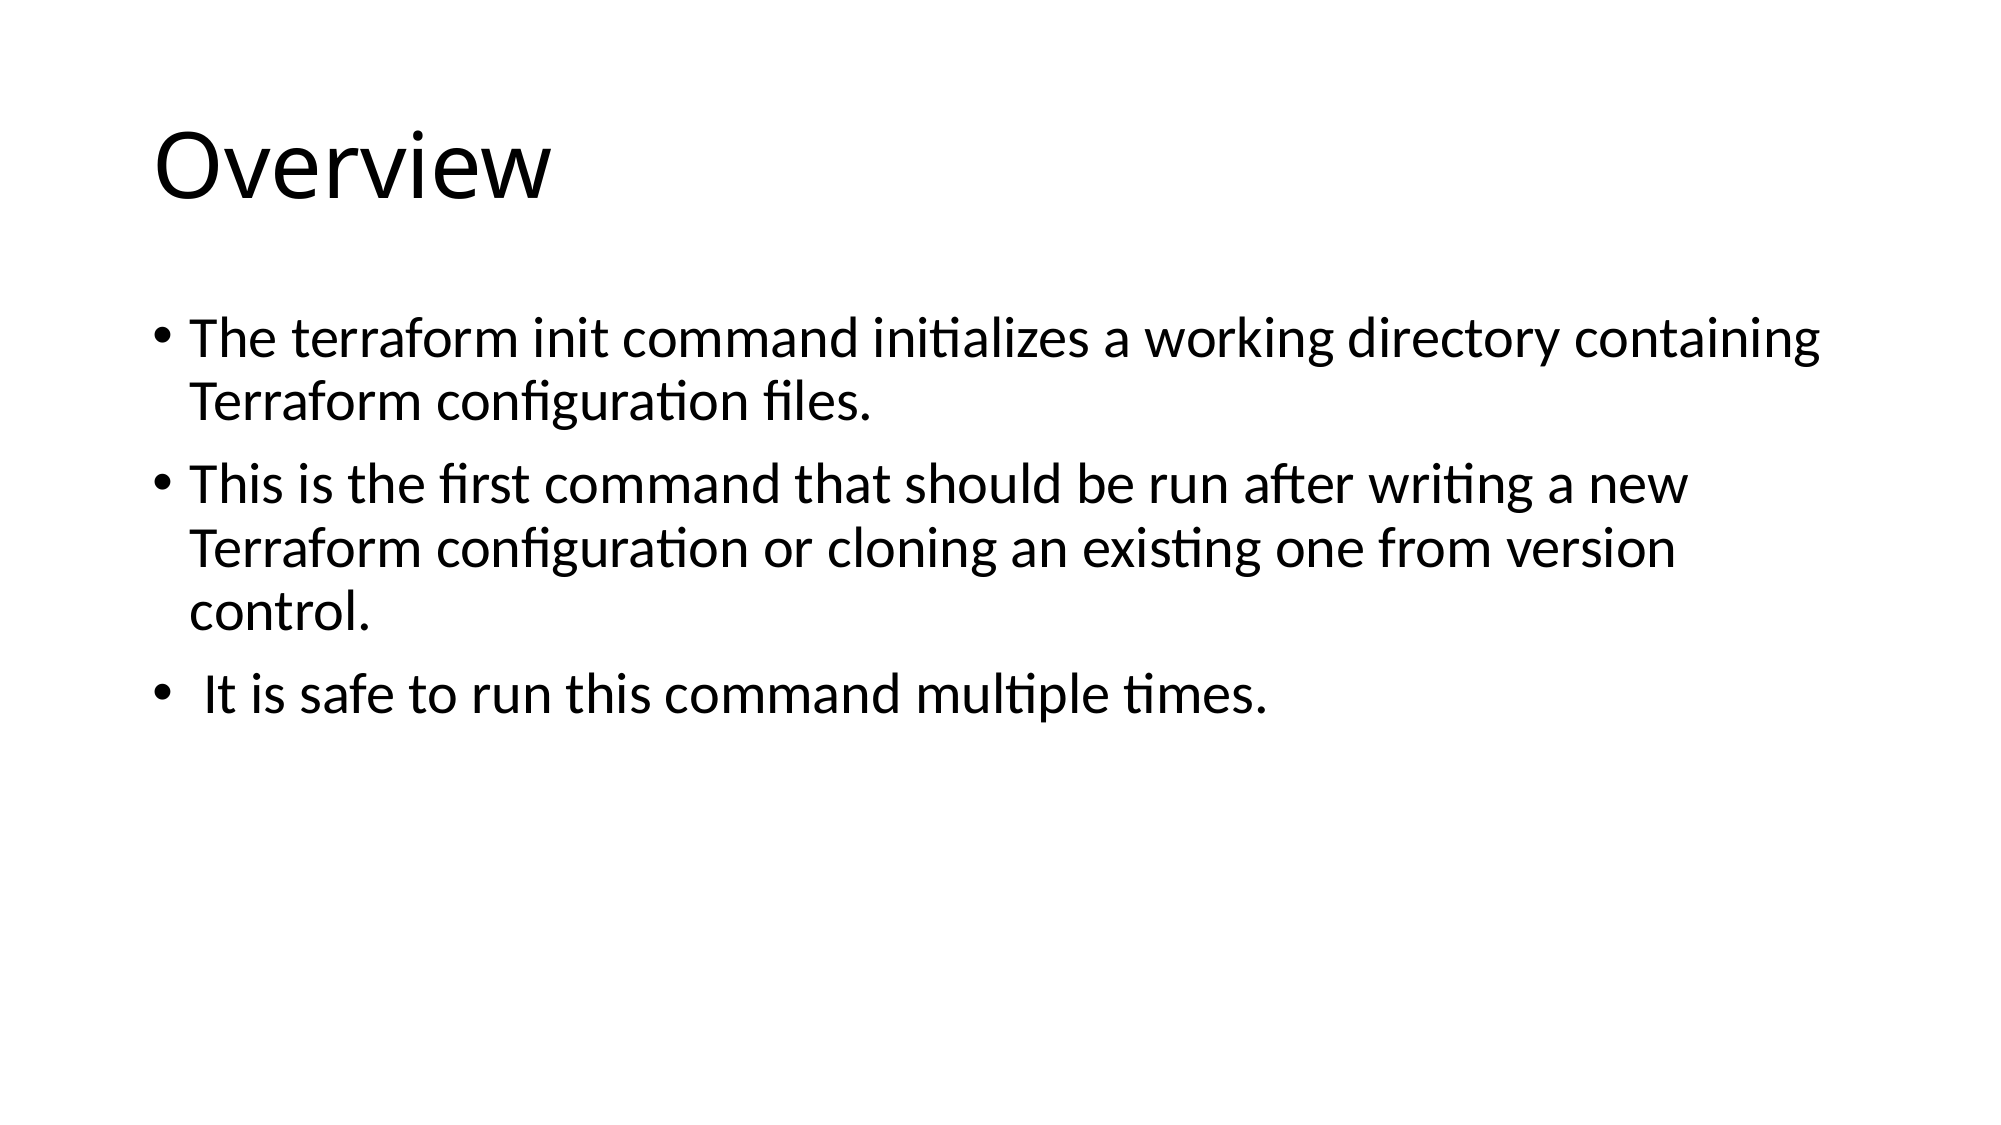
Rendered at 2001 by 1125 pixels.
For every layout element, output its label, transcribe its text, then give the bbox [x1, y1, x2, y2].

list The terraform init command initializes a working directory containing Terraform configuration files. This is the first command that should be run after writing a new Terraform configuration or cloning an existing one from version control. It is safe to run this command multiple times. [137, 299, 1863, 1014]
title Overview [137, 59, 1863, 278]
